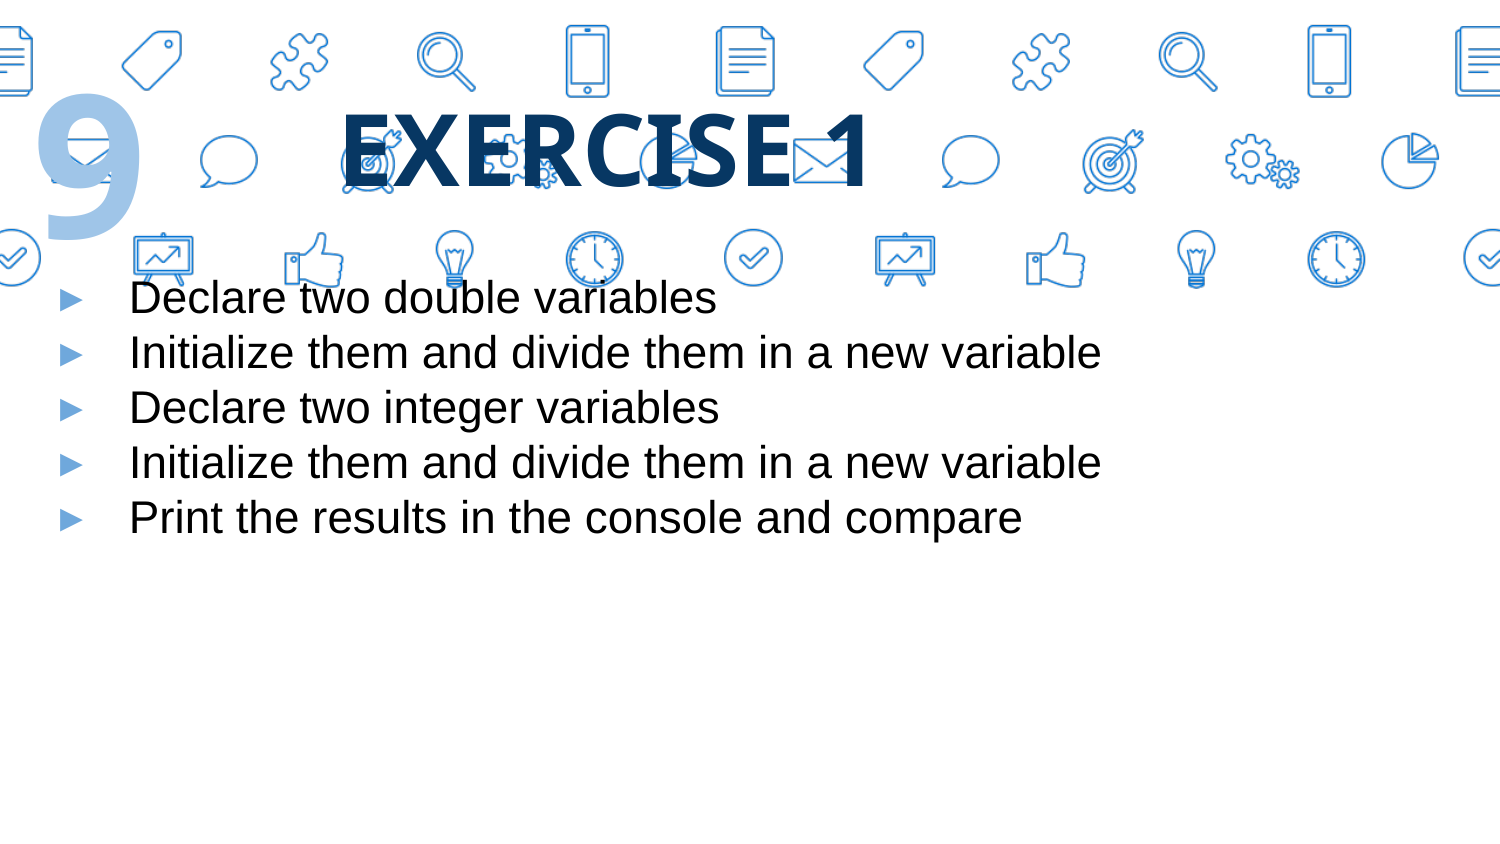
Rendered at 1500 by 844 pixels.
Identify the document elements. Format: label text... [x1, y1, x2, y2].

text_box Declare two double variables Initialize them and divide them in a new variable Declare two integer variables Initialize them and divide them in a new variable Print the results in the console and compare [39, 252, 1477, 844]
text_box 1 [17, 23, 315, 230]
text_box EXERCISE 1 [315, 31, 895, 222]
picture [0, 0, 1500, 323]
